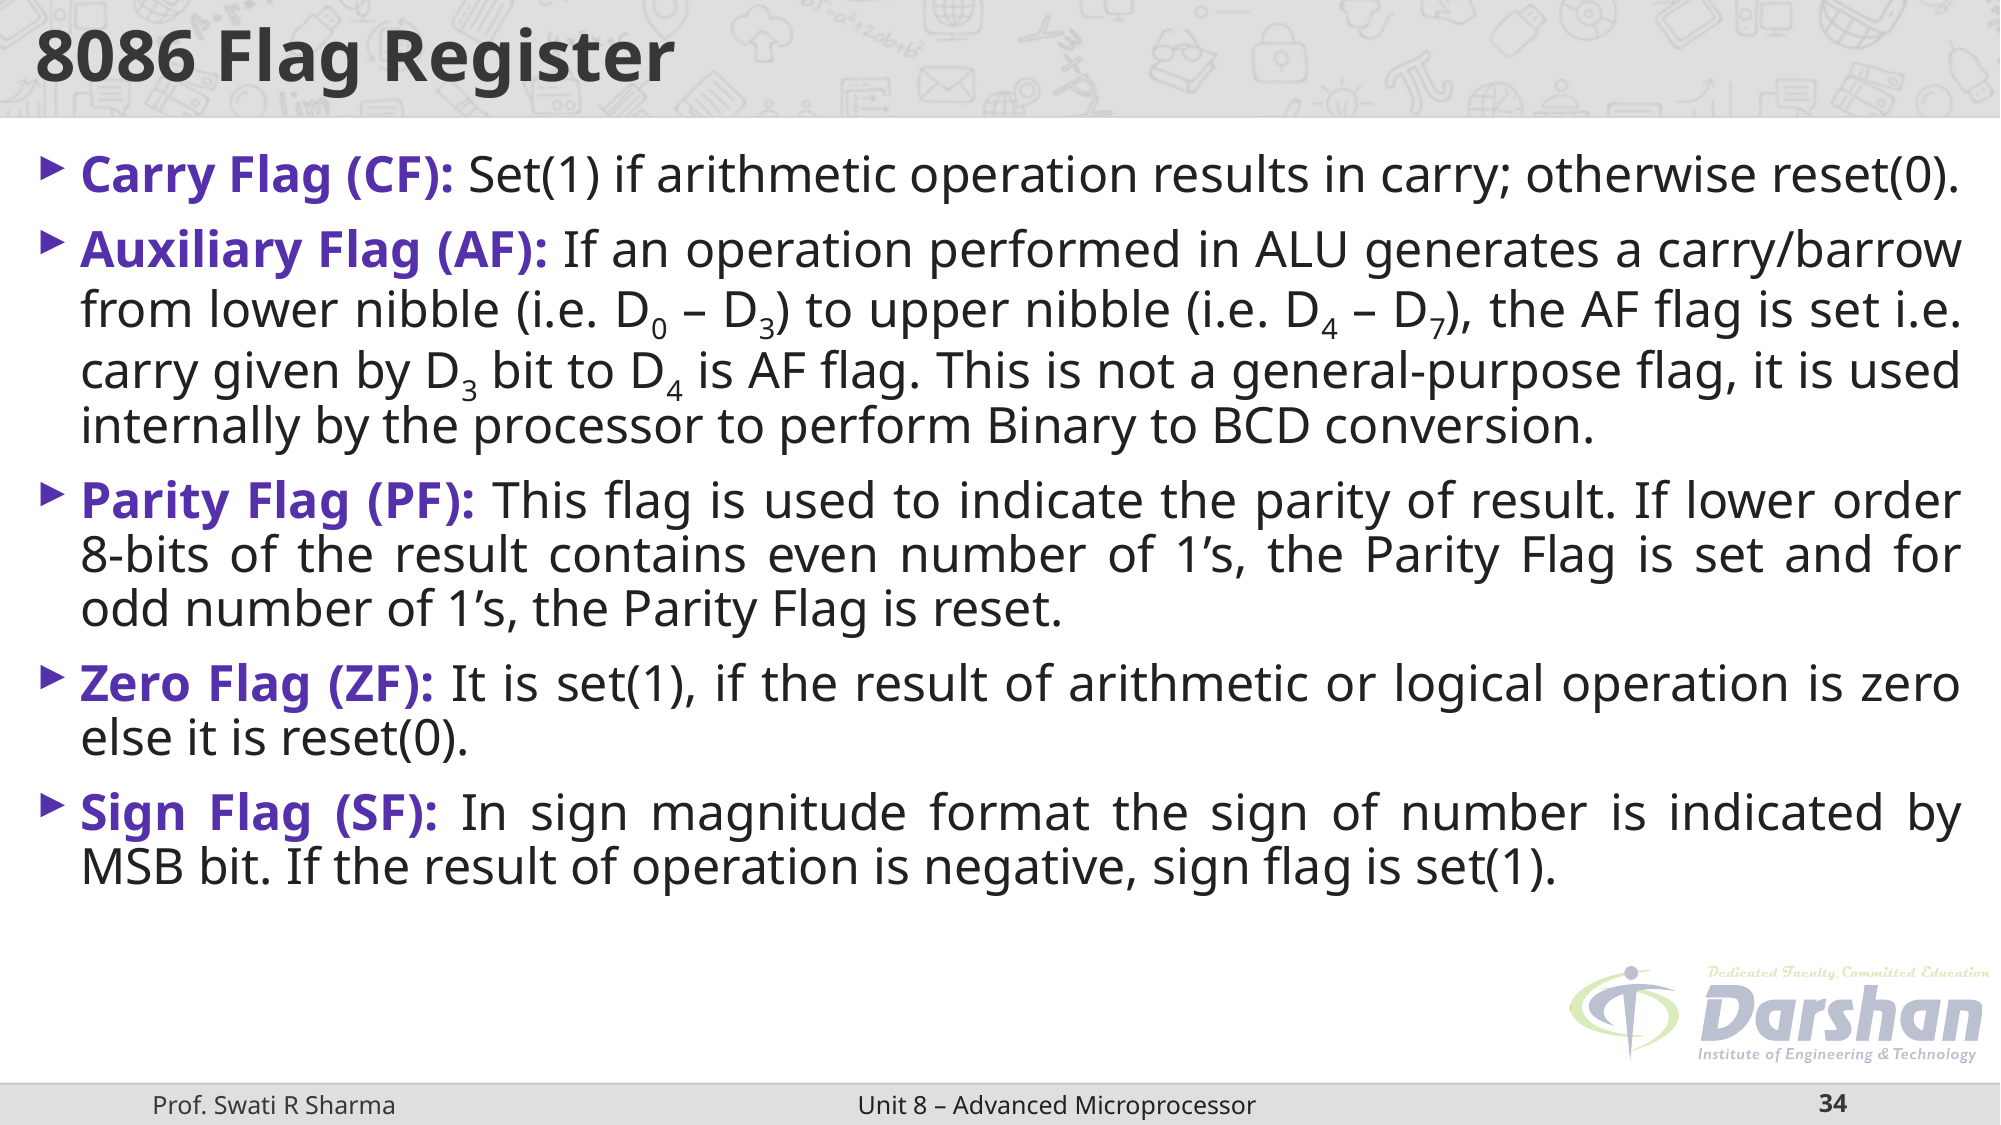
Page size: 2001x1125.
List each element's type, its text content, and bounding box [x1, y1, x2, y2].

table_cell [1570, 966, 1990, 1063]
title 8086 Flag Register [0, 0, 2000, 117]
list Carry Flag (CF): Set(1) if arithmetic operation results in carry; otherwise reset(0). Auxiliary Flag (AF): If an operation performed in ALU generates a carry/barrow from lower nibble (i.e. D0 – D3) to upper nibble (i.e. D4 – D7), the AF flag is set i.e. carry given by D3 bit to D4 is AF flag. This is not a general-purpose flag, it is used internally by the processor to perform Binary to BCD conversion. Parity Flag (PF): This flag is used to indicate the parity of result. If lower order 8-bits of the result contains even number of 1’s, the Parity Flag is set and for odd number of 1’s, the Parity Flag is reset. Zero Flag (ZF): It is set(1), if the result of arithmetic or logical operation is zero else it is reset(0). Sign Flag (SF): In sign magnitude format the sign of number is indicated by MSB bit. If the result of operation is negative, sign flag is set(1). [21, 141, 1979, 1059]
